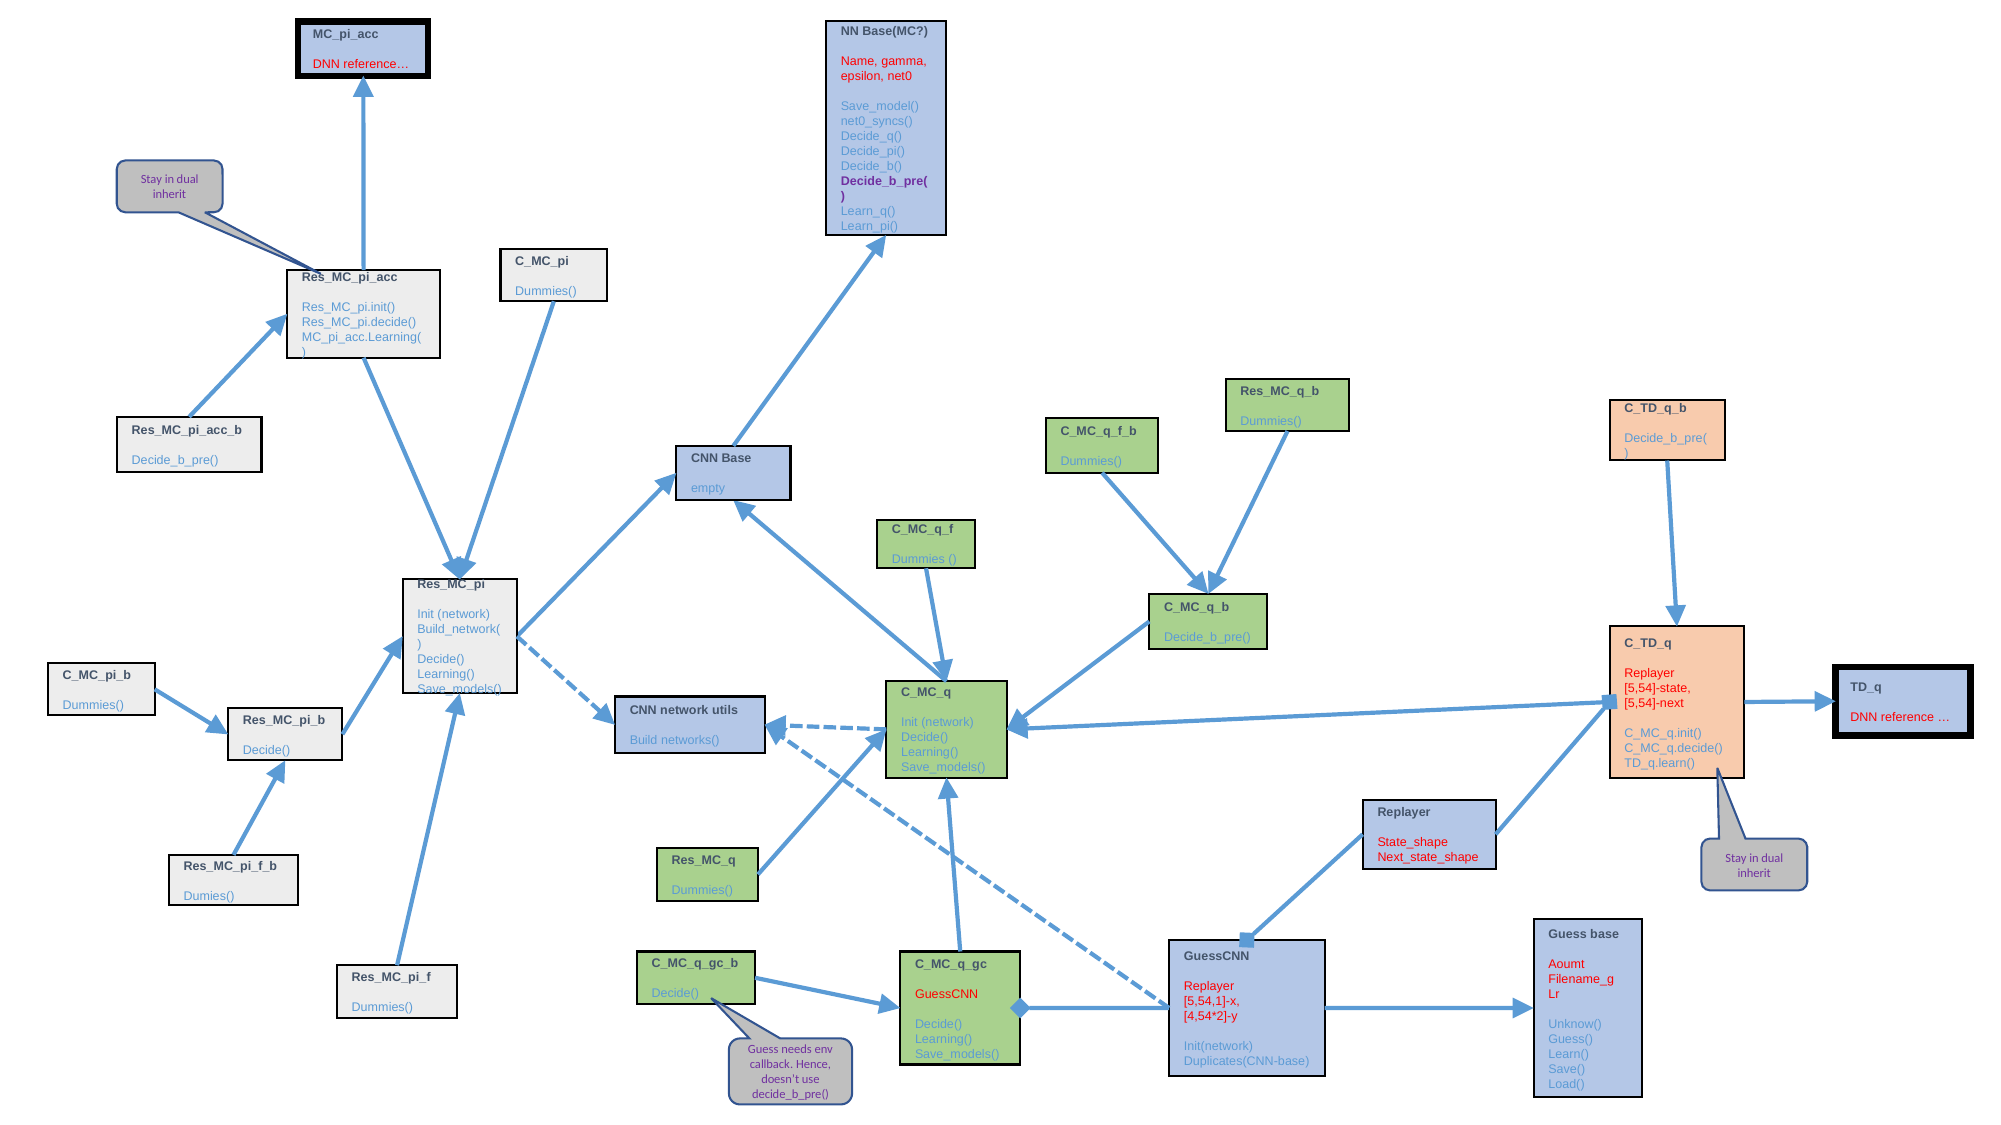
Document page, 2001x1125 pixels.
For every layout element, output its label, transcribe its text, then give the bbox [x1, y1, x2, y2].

text_box Stay in dual inherit [1700, 767, 1809, 892]
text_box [233, 760, 286, 855]
text_box C_MC_pi_b Dummies() [47, 663, 155, 716]
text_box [397, 693, 460, 966]
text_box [342, 636, 403, 735]
text_box Res_MC_q_b Dummies() [1225, 378, 1350, 432]
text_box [755, 977, 764, 1008]
text_box C_MC_q Init (network) Decide() Learning() Save_models() [886, 681, 1006, 724]
text_box C_MC_q_f_b Dummies() [1045, 418, 1159, 473]
text_box Res_MC_q Dummies() [656, 848, 759, 901]
text_box Guess needs env callback. Hence, doesn’t use decide_b_pre() [710, 997, 854, 1106]
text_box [363, 357, 459, 580]
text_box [764, 724, 1170, 1008]
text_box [1102, 472, 1208, 594]
text_box Res_MC_pi_acc_b Decide_b_pre() [116, 416, 262, 473]
text_box C_MC_pi Dummies() [500, 249, 608, 302]
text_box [1495, 701, 1610, 835]
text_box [926, 568, 947, 682]
text_box Res_MC_pi_b Decide() [228, 708, 343, 761]
text_box Guess base Aoumt Filename_g Lr Unknow() Guess() Learn() Save() Load() [1533, 918, 1642, 1098]
text_box Replayer State_shape Next_state_shape [1362, 799, 1496, 869]
text_box TD_q DNN reference … [1835, 666, 1971, 736]
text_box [1006, 701, 1495, 730]
text_box GuessCNN Replayer [5,54,1]-x, [4,54*2]-y Init(network) Duplicates(CNN-base) [1169, 939, 1325, 1076]
text_box Res_MC_pi_f_b Dumies() [168, 854, 299, 906]
text_box C_TD_q_b Decide_b_pre() [1609, 399, 1725, 461]
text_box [733, 235, 887, 446]
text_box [733, 500, 947, 682]
text_box CNN network utils Build networks() [614, 696, 765, 753]
text_box CNN Base empty [676, 445, 791, 501]
text_box Res_MC_pi Init (network) Build_network() Decide() Learning() Save_models() [402, 580, 516, 694]
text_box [516, 636, 615, 725]
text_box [1667, 460, 1677, 627]
text_box C_MC_q_gc_b Decide() [636, 951, 756, 1005]
text_box C_TD_q Replayer [5,54]-state, [5,54]-next C_MC_q.init() C_MC_q.decide() TD_q.learn() [1609, 626, 1745, 778]
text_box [459, 301, 554, 580]
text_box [189, 313, 288, 417]
text_box NN Base(MC?) Name, gamma, epsilon, net0 Save_model() net0_syncs() Decide_q() Decide_pi() Decide_b() Decide_b_pre() Learn_q() Learn_pi() [826, 21, 947, 236]
text_box MC_pi_acc DNN reference… [298, 21, 429, 76]
text_box C_MC_q_f Dummies () [947, 519, 975, 569]
text_box C_MC_q_b Decide_b_pre() [1149, 594, 1268, 650]
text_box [757, 729, 764, 875]
text_box Stay in dual inherit [115, 159, 322, 275]
text_box C_MC_q_gc GuessCNN Decide() Learning() Save_models() [900, 1008, 1021, 1065]
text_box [1246, 834, 1363, 941]
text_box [1208, 431, 1288, 594]
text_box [1006, 621, 1150, 701]
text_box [516, 472, 677, 637]
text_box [154, 689, 229, 735]
text_box Res_MC_pi_acc Res_MC_pi.init() Res_MC_pi.decide() MC_pi_acc.Learning() [287, 270, 440, 358]
text_box Res_MC_pi_f Dummies() [336, 965, 458, 1018]
